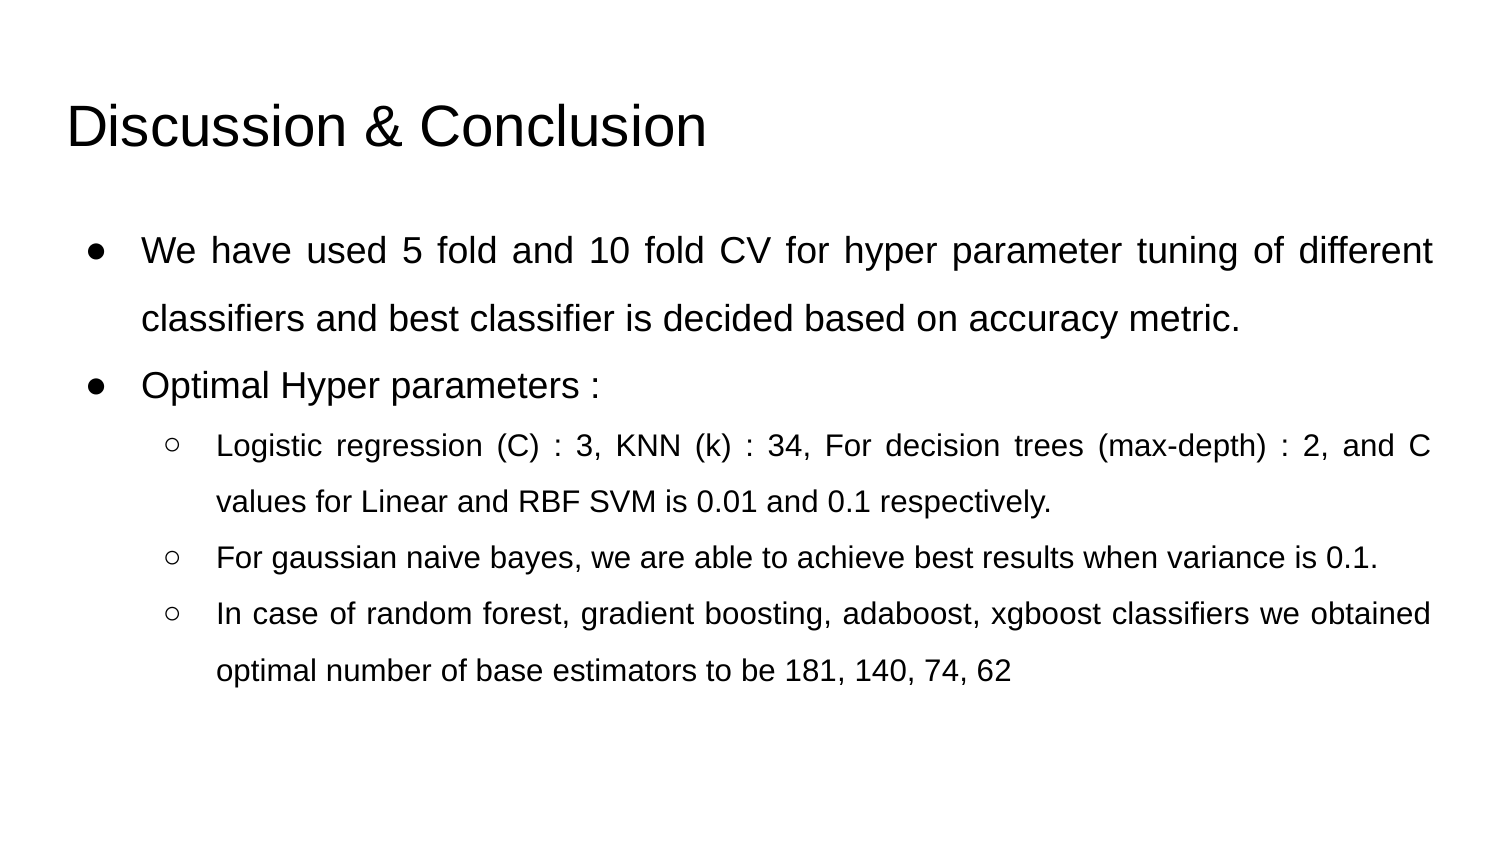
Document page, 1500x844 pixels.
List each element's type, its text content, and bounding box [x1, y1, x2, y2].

title Discussion & Conclusion [51, 72, 1449, 167]
list We have used 5 fold and 10 fold CV for hyper parameter tuning of different classifiers and best classifier is decided based on accuracy metric. Optimal Hyper parameters : Logistic regression (C) : 3, KNN (k) : 34, For decision trees (max-depth) : 2, and C values for Linear and RBF SVM is 0.01 and 0.1 respectively. For gaussian naive bayes, we are able to achieve best results when variance is 0.1. In case of random forest, gradient boosting, adaboost, xgboost classifiers we obtained optimal number of base estimators to be 181, 140, 74, 62 [51, 189, 1449, 750]
